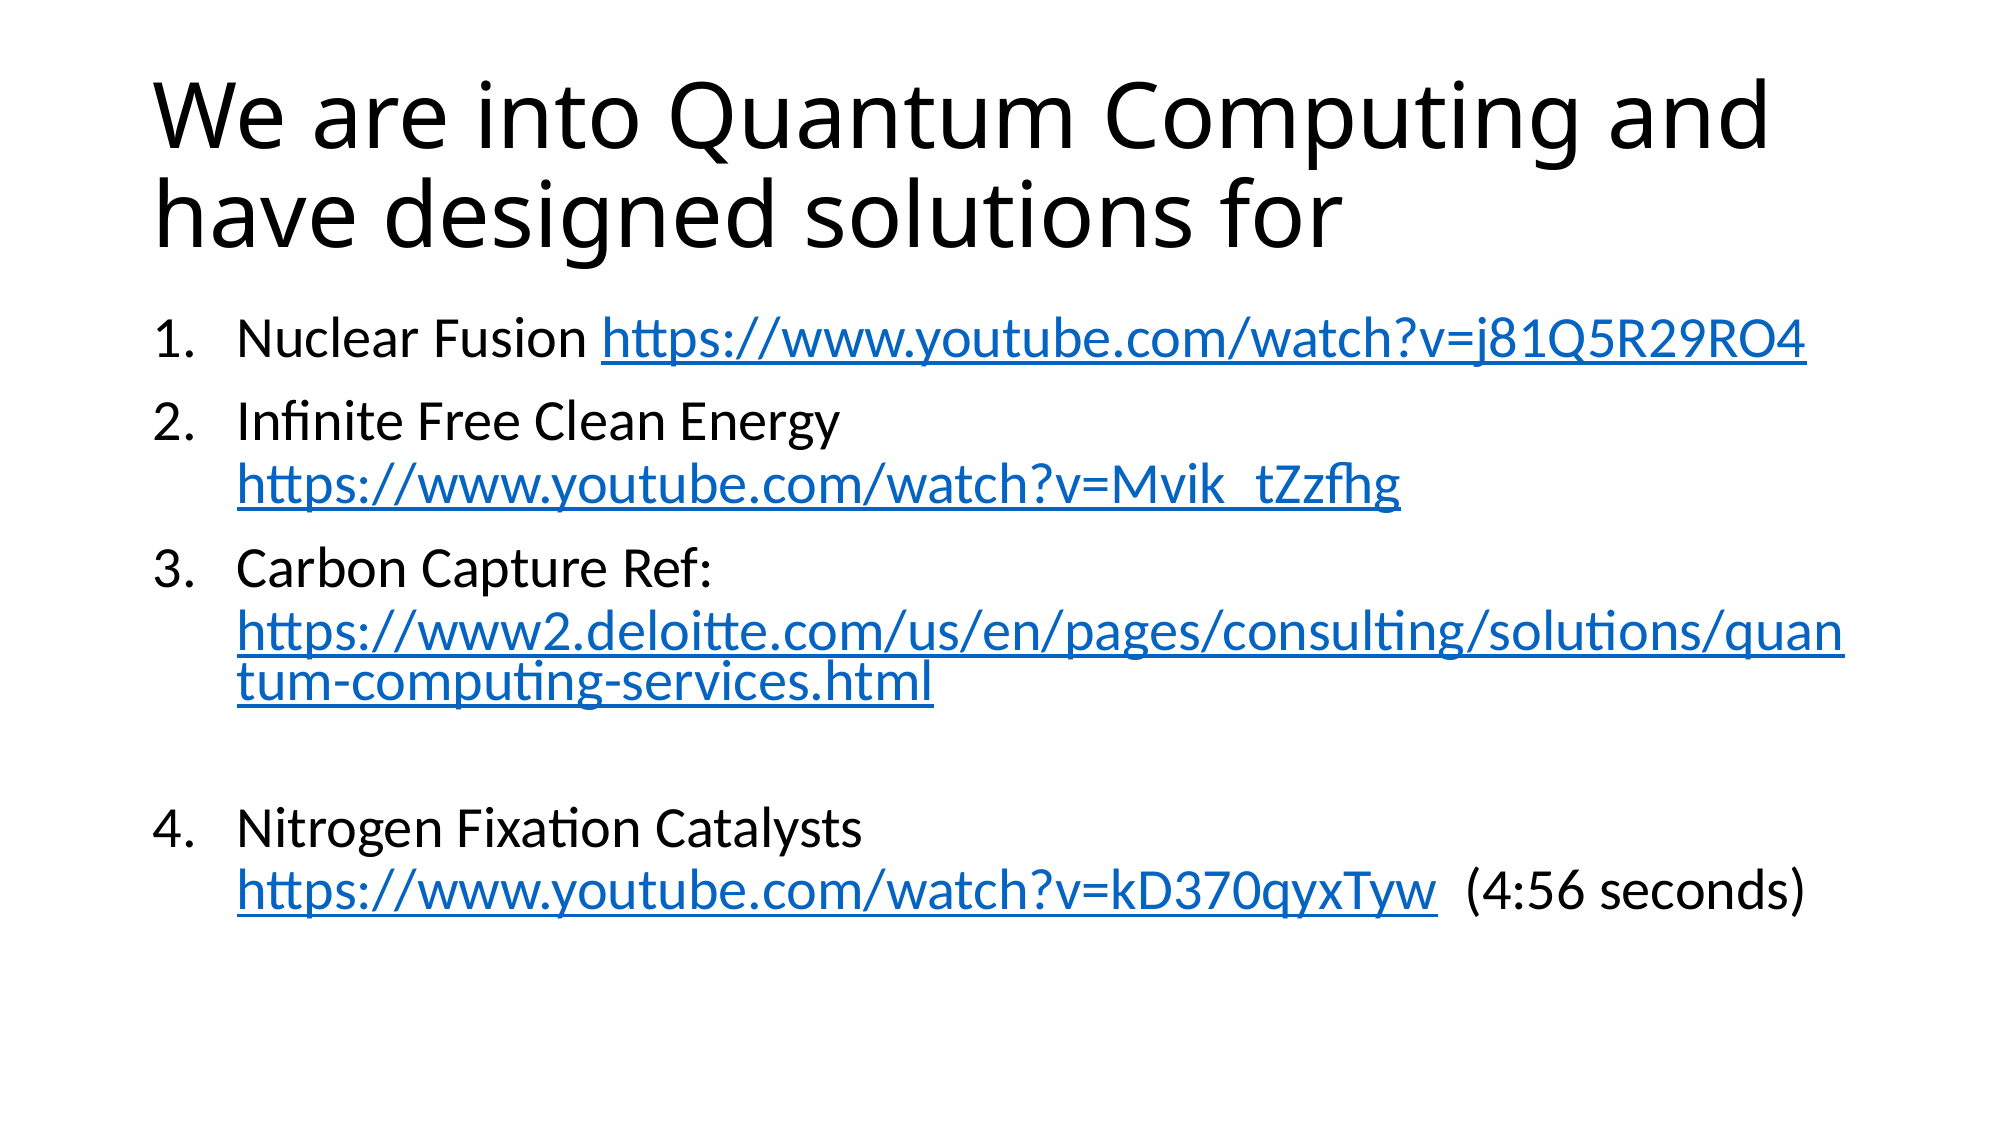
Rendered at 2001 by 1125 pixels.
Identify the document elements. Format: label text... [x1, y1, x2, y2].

title We are into Quantum Computing and have designed solutions for [137, 59, 1863, 278]
list Nuclear Fusion https://www.youtube.com/watch?v=j81Q5R29RO4 Infinite Free Clean Energy https://www.youtube.com/watch?v=Mvik_tZzfhg Carbon Capture Ref: https://www2.deloitte.com/us/en/pages/consulting/solutions/quantum-computing-services.html Nitrogen Fixation Catalysts https://www.youtube.com/watch?v=kD370qyxTyw (4:56 seconds) [137, 299, 1863, 1014]
